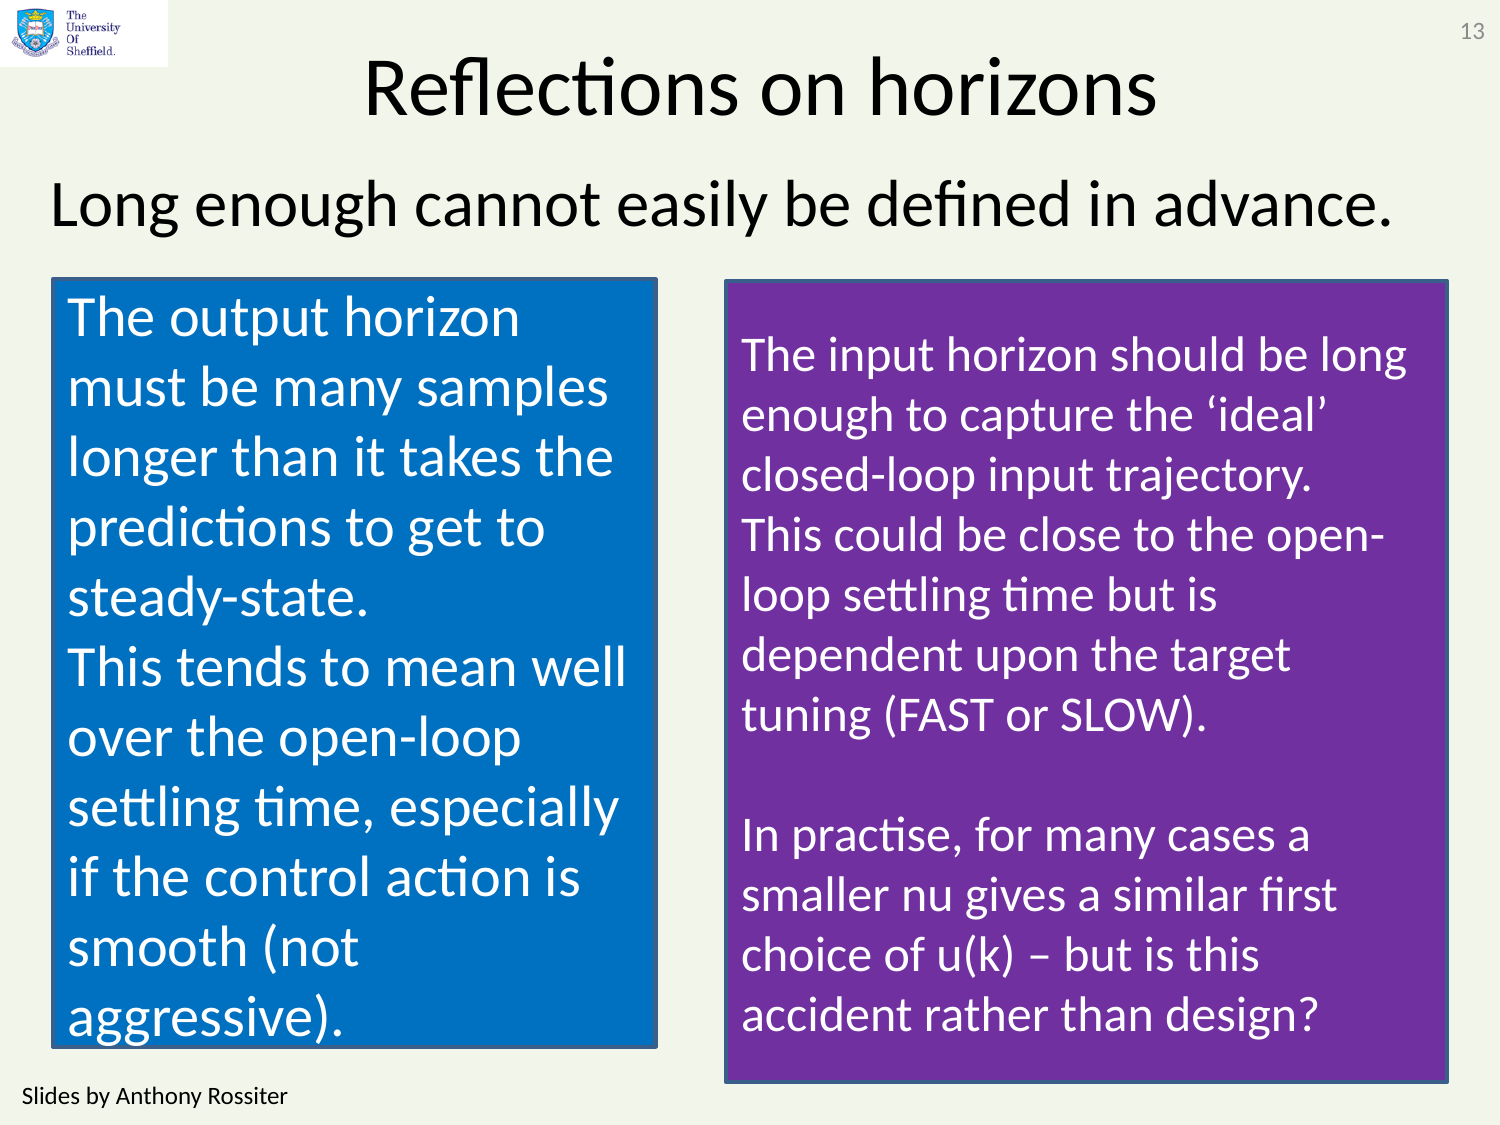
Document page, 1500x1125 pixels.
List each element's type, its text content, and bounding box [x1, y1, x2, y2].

text_box The input horizon should be long enough to capture the ‘ideal’ closed-loop input trajectory. This could be close to the open-loop settling time but is dependent upon the target tuning (FAST or SLOW). In practise, for many cases a smaller nu gives a similar first choice of u(k) – but is this accident rather than design? [724, 279, 1449, 1084]
text_box The output horizon must be many samples longer than it takes the predictions to get to steady-state. This tends to mean well over the open-loop settling time, especially if the control action is smooth (not aggressive). [51, 277, 658, 1049]
list Long enough cannot easily be defined in advance. [35, 152, 1465, 268]
slide_number 13 [1335, 0, 1500, 60]
title Reflections on horizons [105, 23, 1418, 141]
footer Slides by Anthony Rossiter [0, 1065, 317, 1125]
picture [0, 0, 168, 67]
